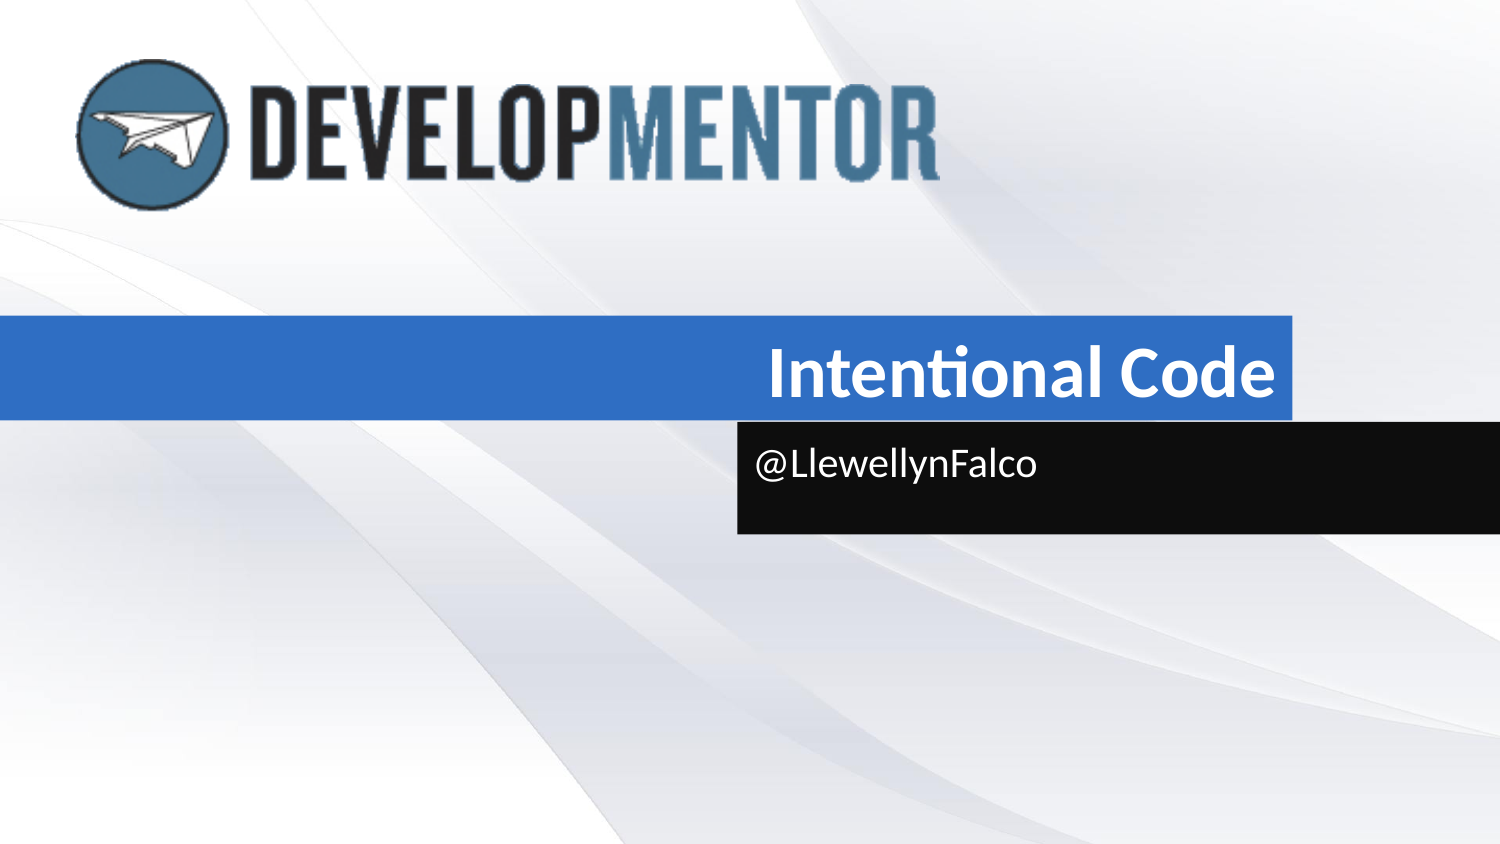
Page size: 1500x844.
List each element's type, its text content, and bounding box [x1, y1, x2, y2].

subtitle @LlewellynFalco [737, 421, 1500, 535]
title Intentional Code [0, 315, 1293, 421]
picture [0, 0, 1500, 421]
picture [0, 421, 1500, 844]
